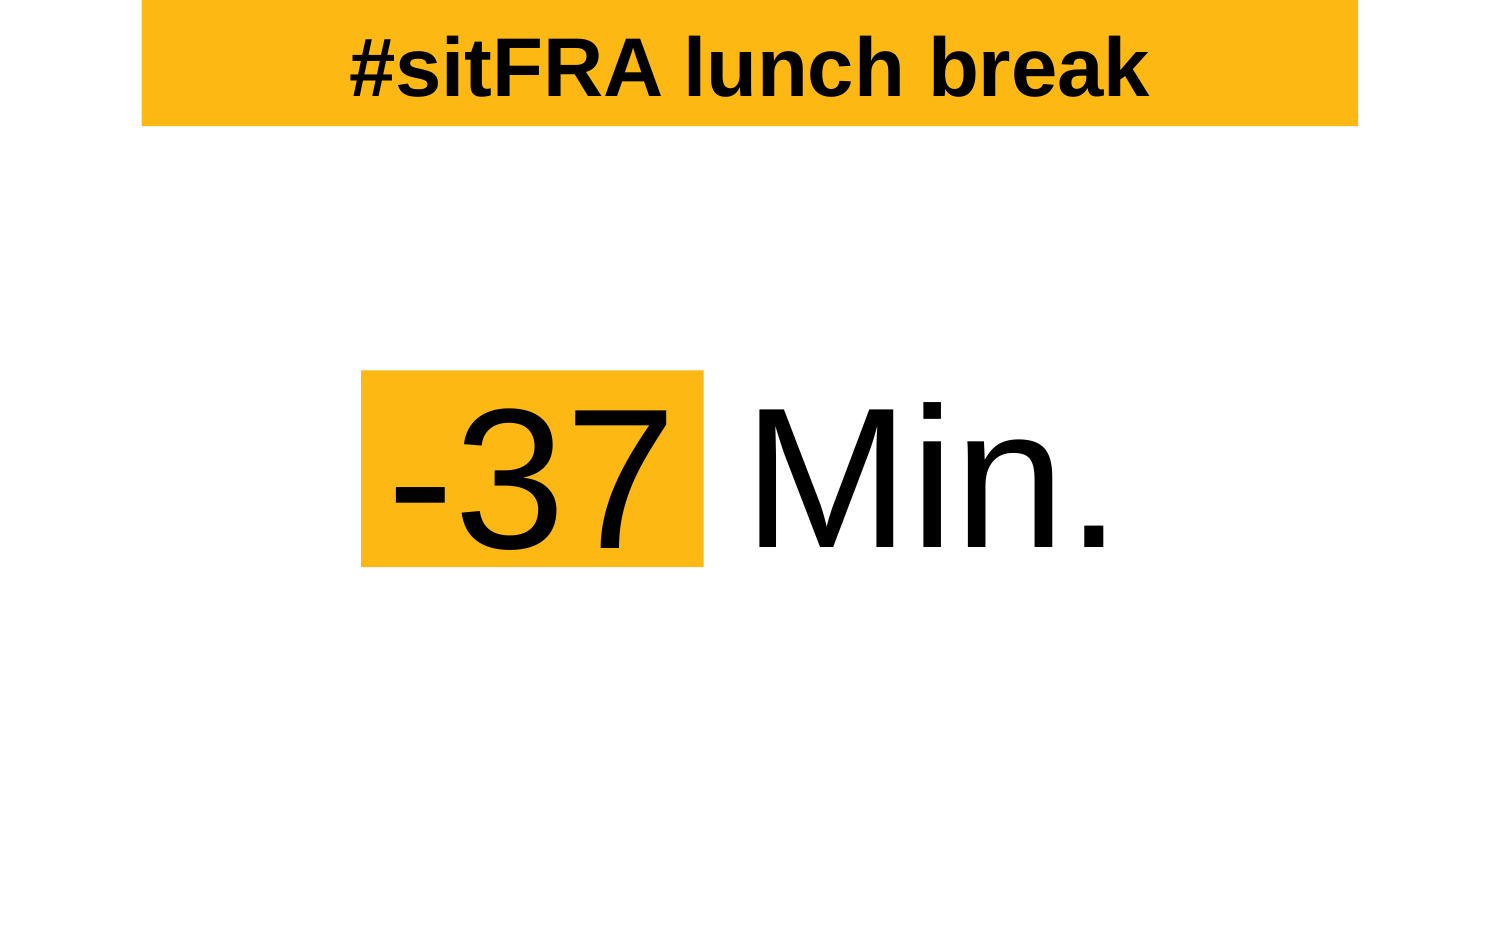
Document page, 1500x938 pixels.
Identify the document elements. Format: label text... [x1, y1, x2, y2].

text_box #sitFRA lunch break [140, 0, 1360, 128]
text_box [360, 339, 1140, 598]
